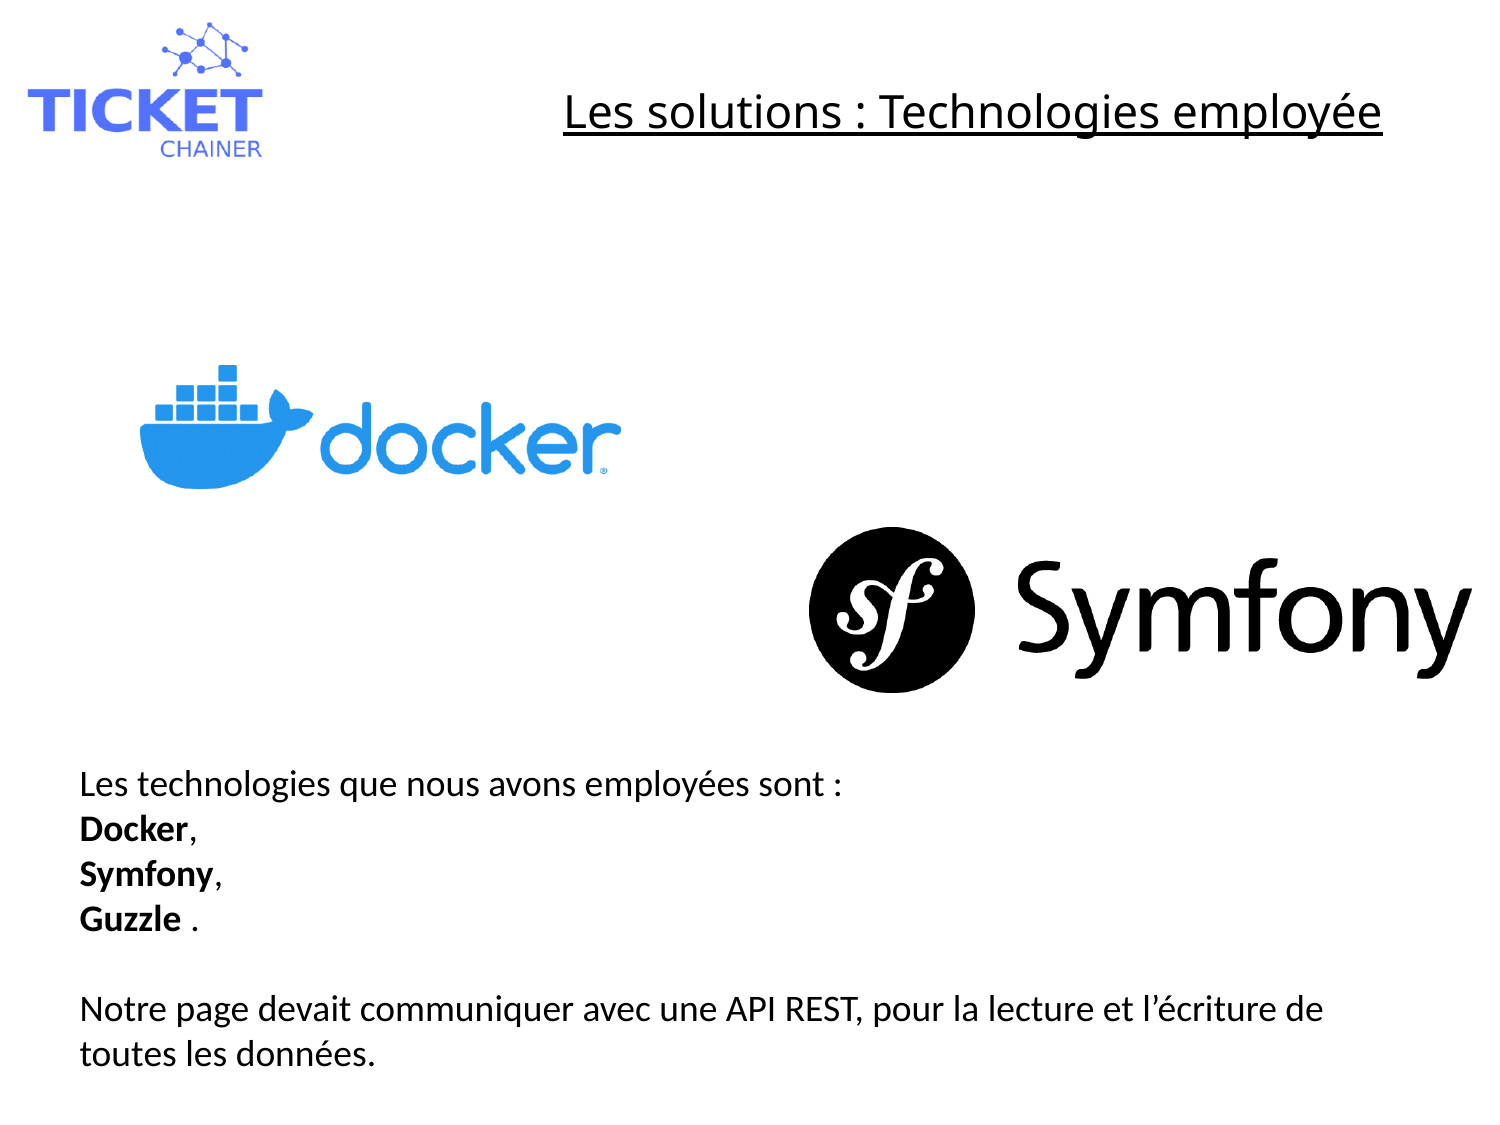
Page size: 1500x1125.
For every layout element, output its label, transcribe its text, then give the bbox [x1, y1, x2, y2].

title Les solutions : Technologies employée [13, 9, 1483, 185]
text_box Les technologies que nous avons employées sont : Docker, Symfony, Guzzle . Notre page devait communiquer avec une API REST, pour la lecture et l’écriture de toutes les données. [64, 751, 1400, 1082]
picture [808, 526, 1473, 693]
picture [17, 18, 276, 162]
picture [140, 365, 621, 490]
